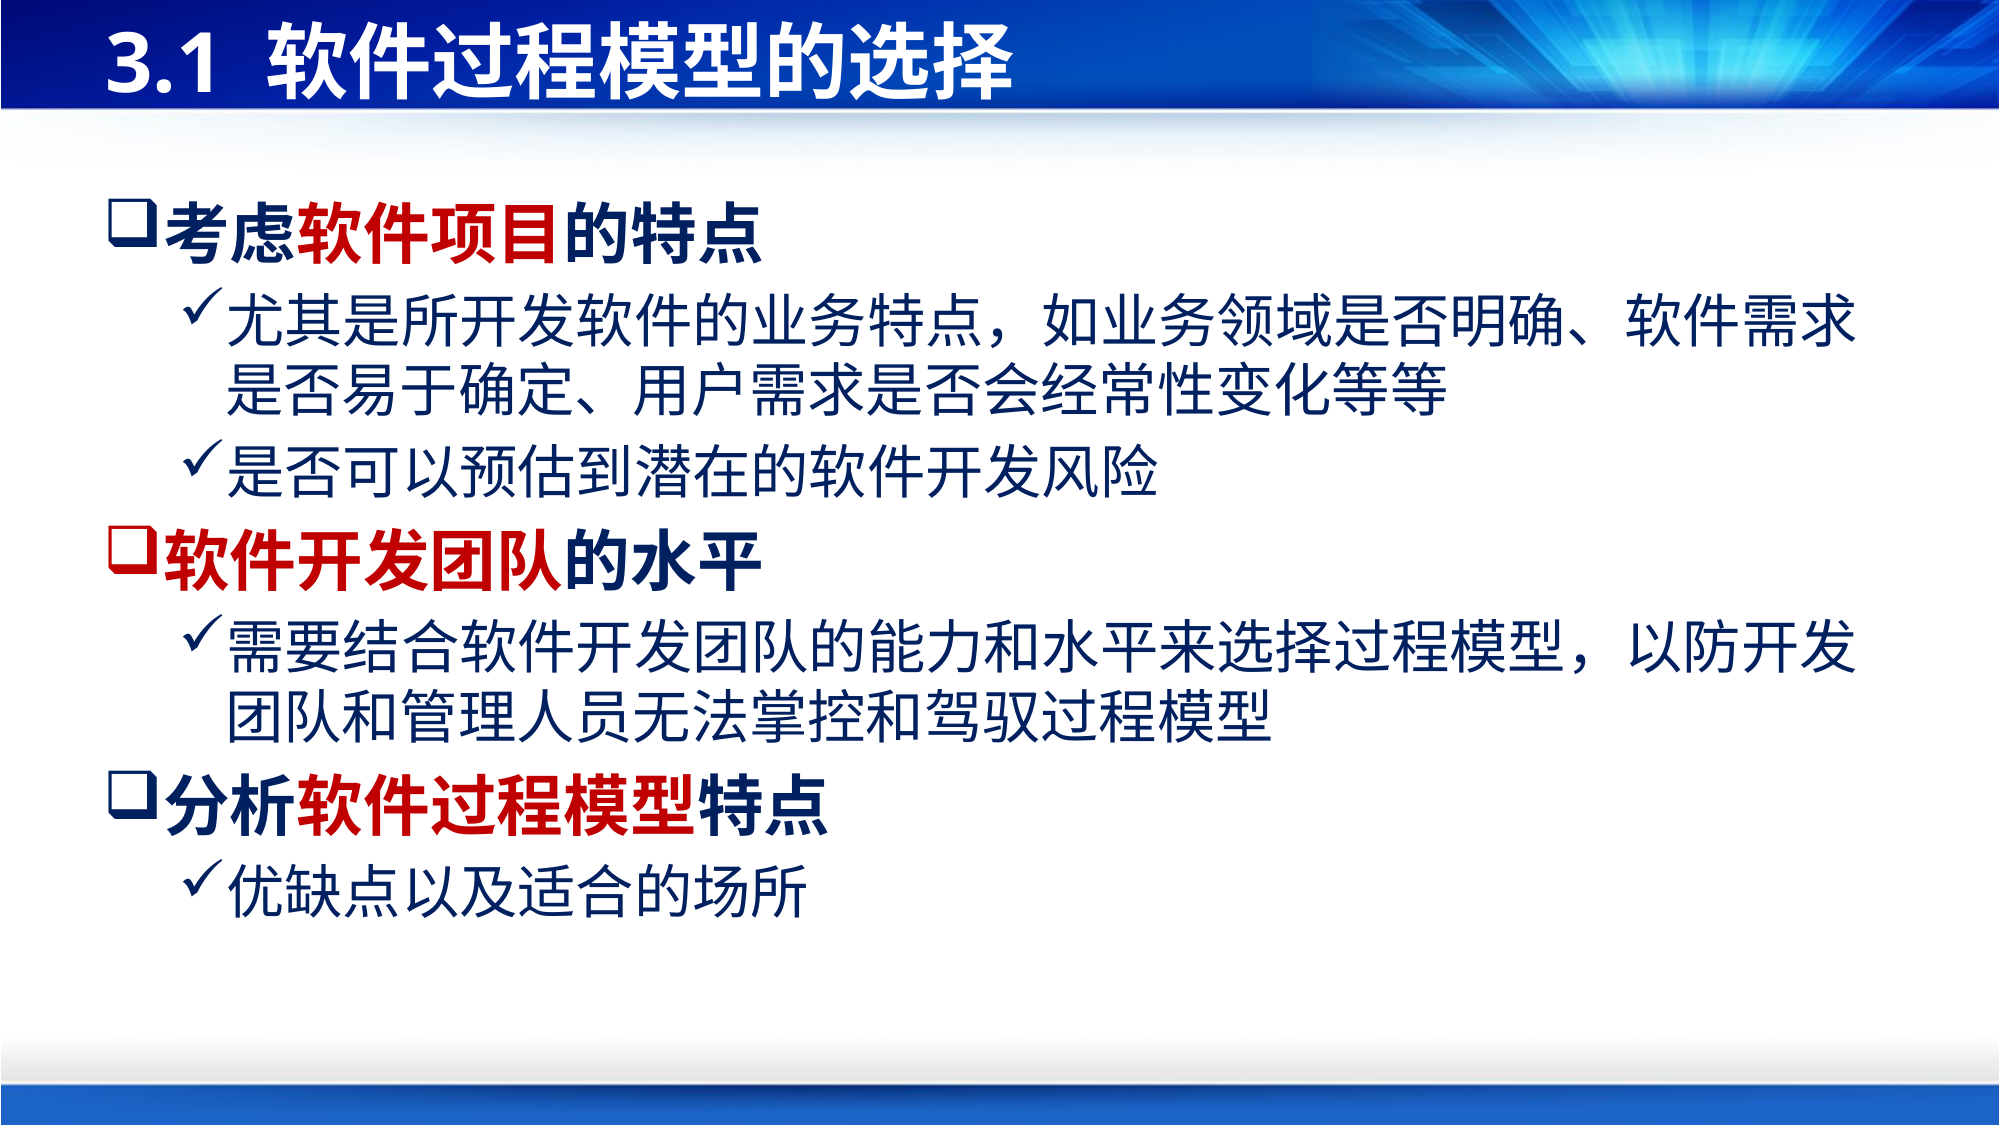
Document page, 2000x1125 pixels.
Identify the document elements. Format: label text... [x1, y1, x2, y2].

list 考虑软件项目的特点 尤其是所开发软件的业务特点，如业务领域是否明确、软件需求是否易于确定、用户需求是否会经常性变化等等 是否可以预估到潜在的软件开发风险 软件开发团队的水平 需要结合软件开发团队的能力和水平来选择过程模型，以防开发团队和管理人员无法掌控和驾驭过程模型 分析软件过程模型特点 优缺点以及适合的场所 [88, 184, 1880, 1012]
title 3.1 软件过程模型的选择 [90, 1, 1880, 118]
picture [1, 0, 1999, 1125]
